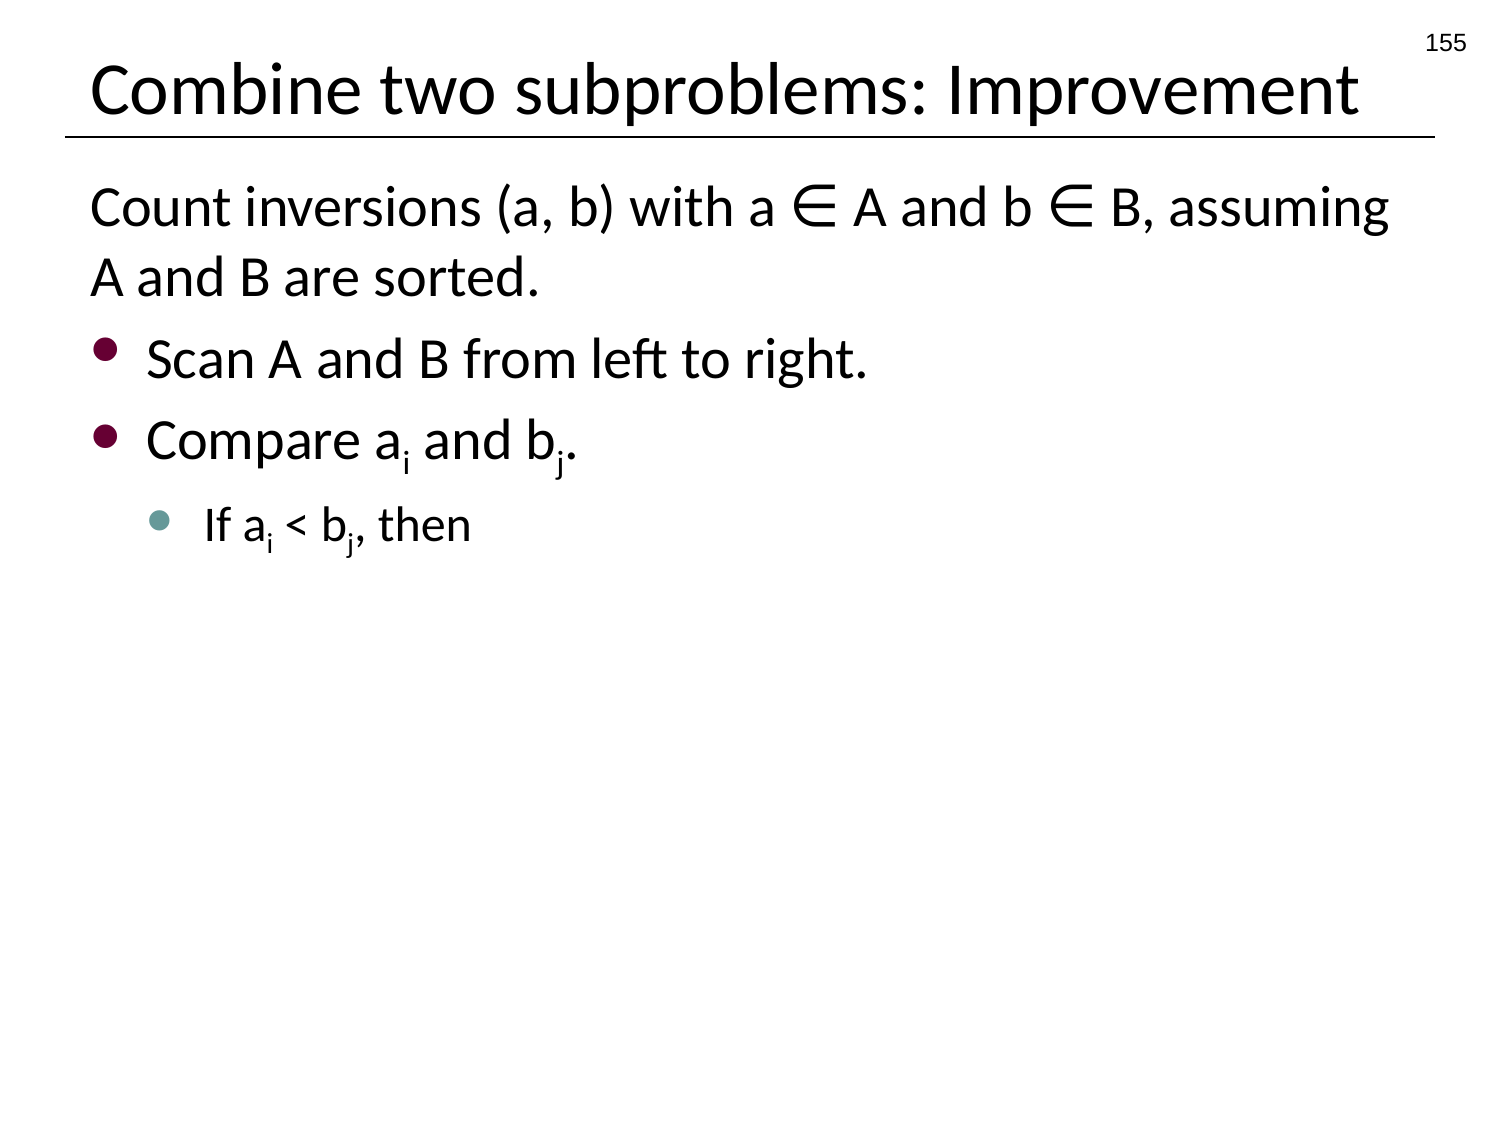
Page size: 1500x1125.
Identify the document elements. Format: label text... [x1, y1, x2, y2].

list Count inversions (a, b) with a ∈ A and b ∈ B, assuming A and B are sorted. Scan A and B from left to right. Compare ai and bj. If ai < bj, then [75, 160, 1425, 1094]
slide_number 155 [1131, 18, 1483, 62]
title Combine two subproblems: Improvement [75, 20, 1500, 138]
